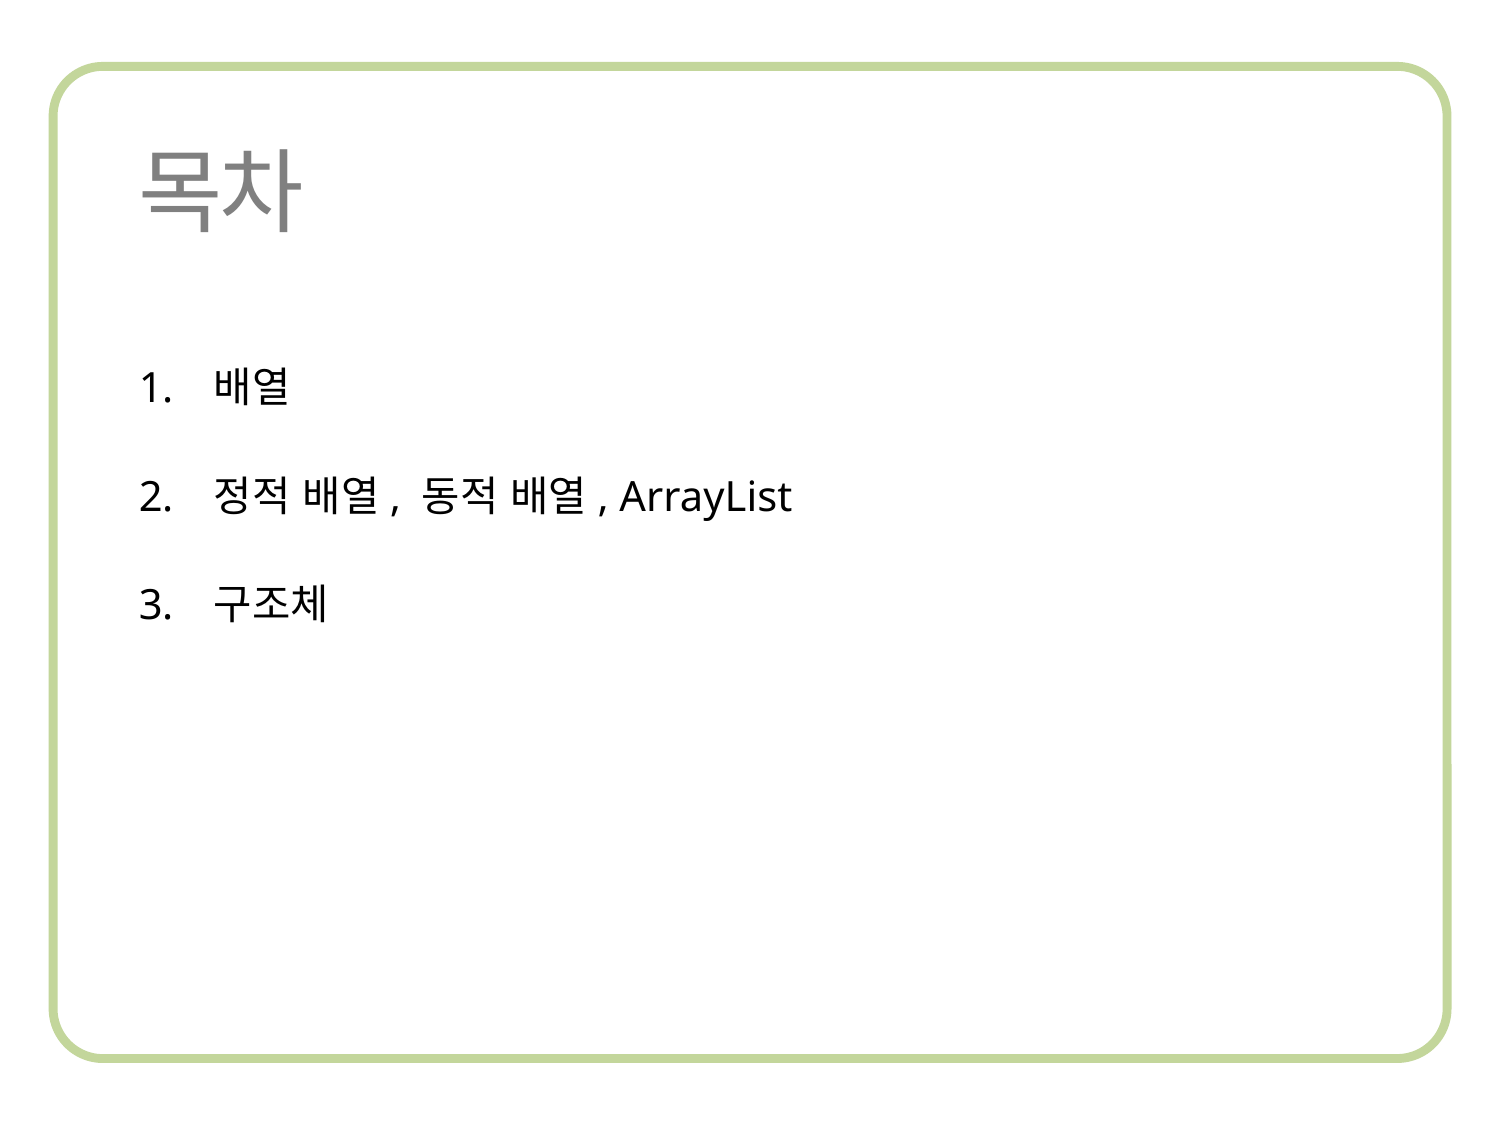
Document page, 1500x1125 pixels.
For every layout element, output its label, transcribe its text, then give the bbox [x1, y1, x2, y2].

list 배열 정적 배열, 동적 배열, ArrayList 구조체 [123, 303, 1374, 978]
